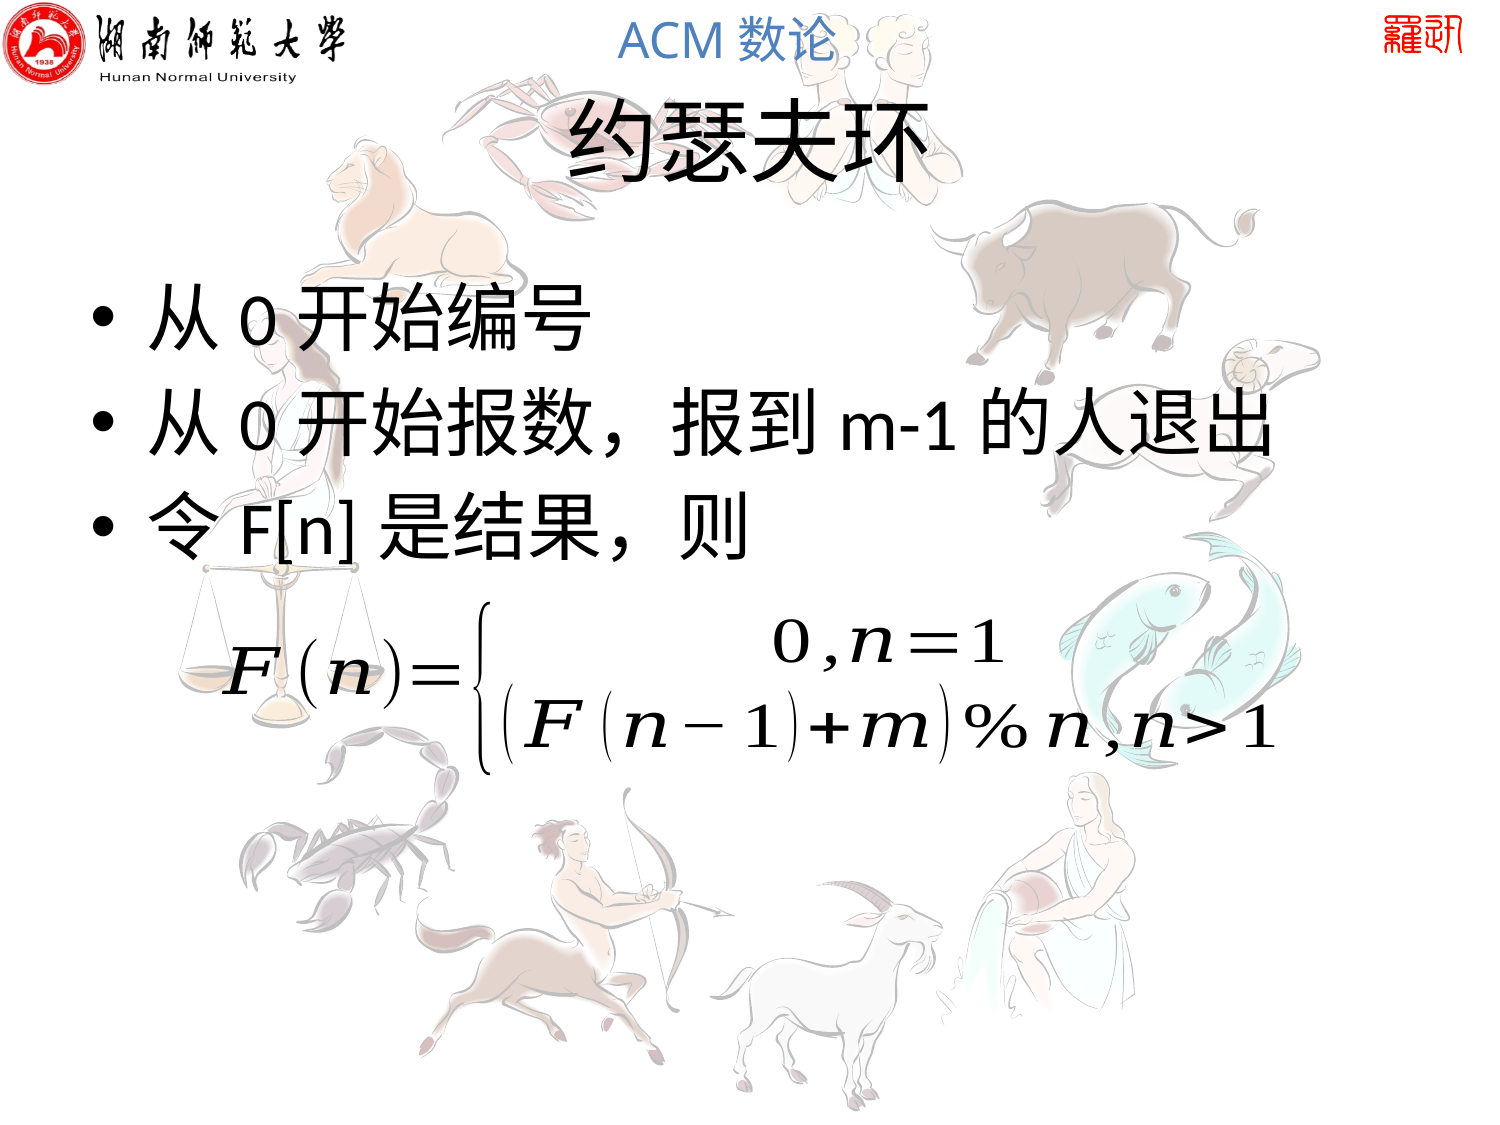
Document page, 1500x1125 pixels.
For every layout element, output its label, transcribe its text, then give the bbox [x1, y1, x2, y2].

picture [0, 0, 348, 86]
list 从0开始编号 从0开始报数，报到m-1的人退出 令F[n]是结果，则 [75, 262, 1425, 646]
title 约瑟夫环 [75, 45, 1425, 233]
picture [1343, 0, 1500, 69]
